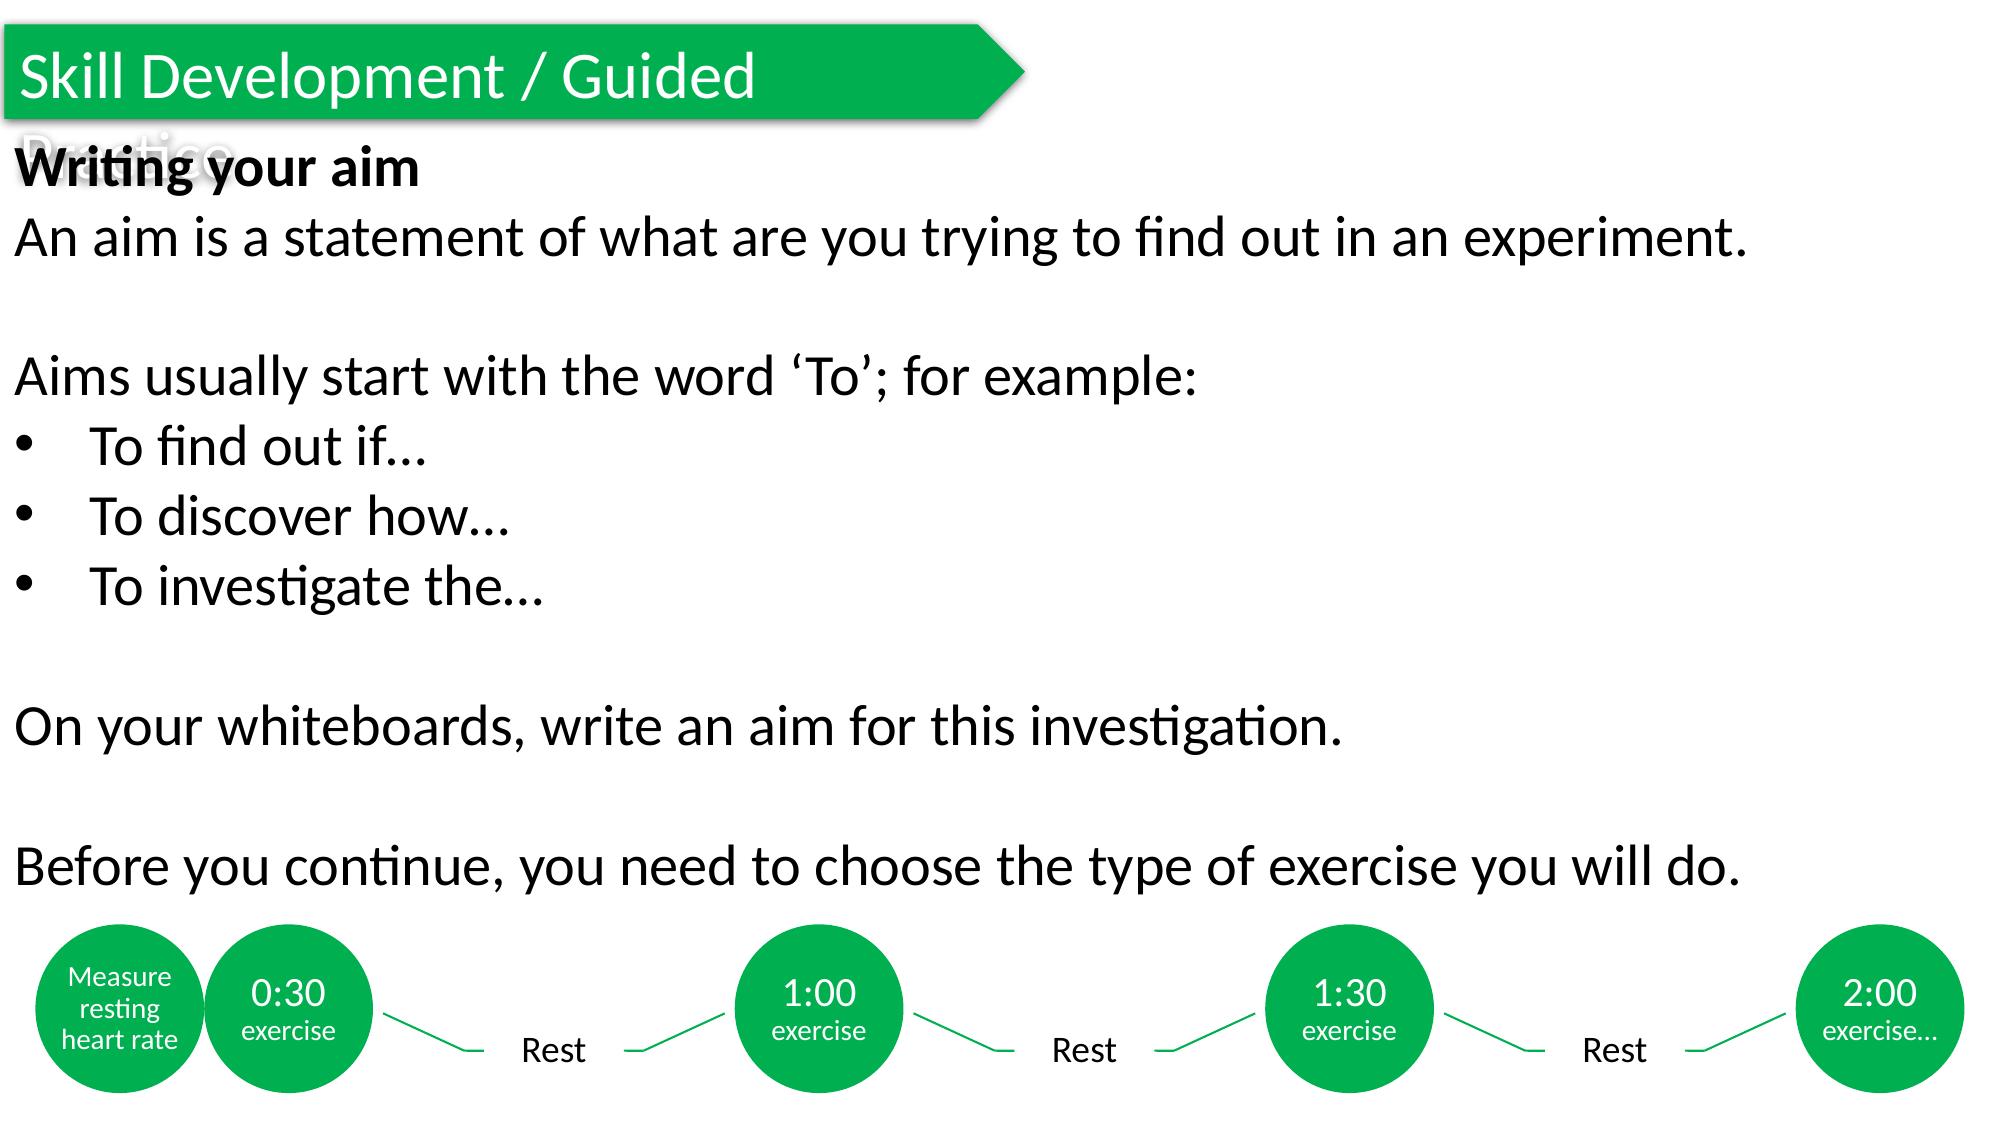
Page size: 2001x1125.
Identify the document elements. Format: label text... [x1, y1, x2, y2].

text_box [34, 703, 1966, 1125]
text_box Writing your aim An aim is a statement of what are you trying to find out in an experiment. Aims usually start with the word ‘To’; for example: To find out if… To discover how… To investigate the… On your whiteboards, write an aim for this investigation. Before you continue, you need to choose the type of exercise you will do. [0, 120, 1966, 905]
text_box Skill Development / Guided Practice [4, 24, 1025, 119]
